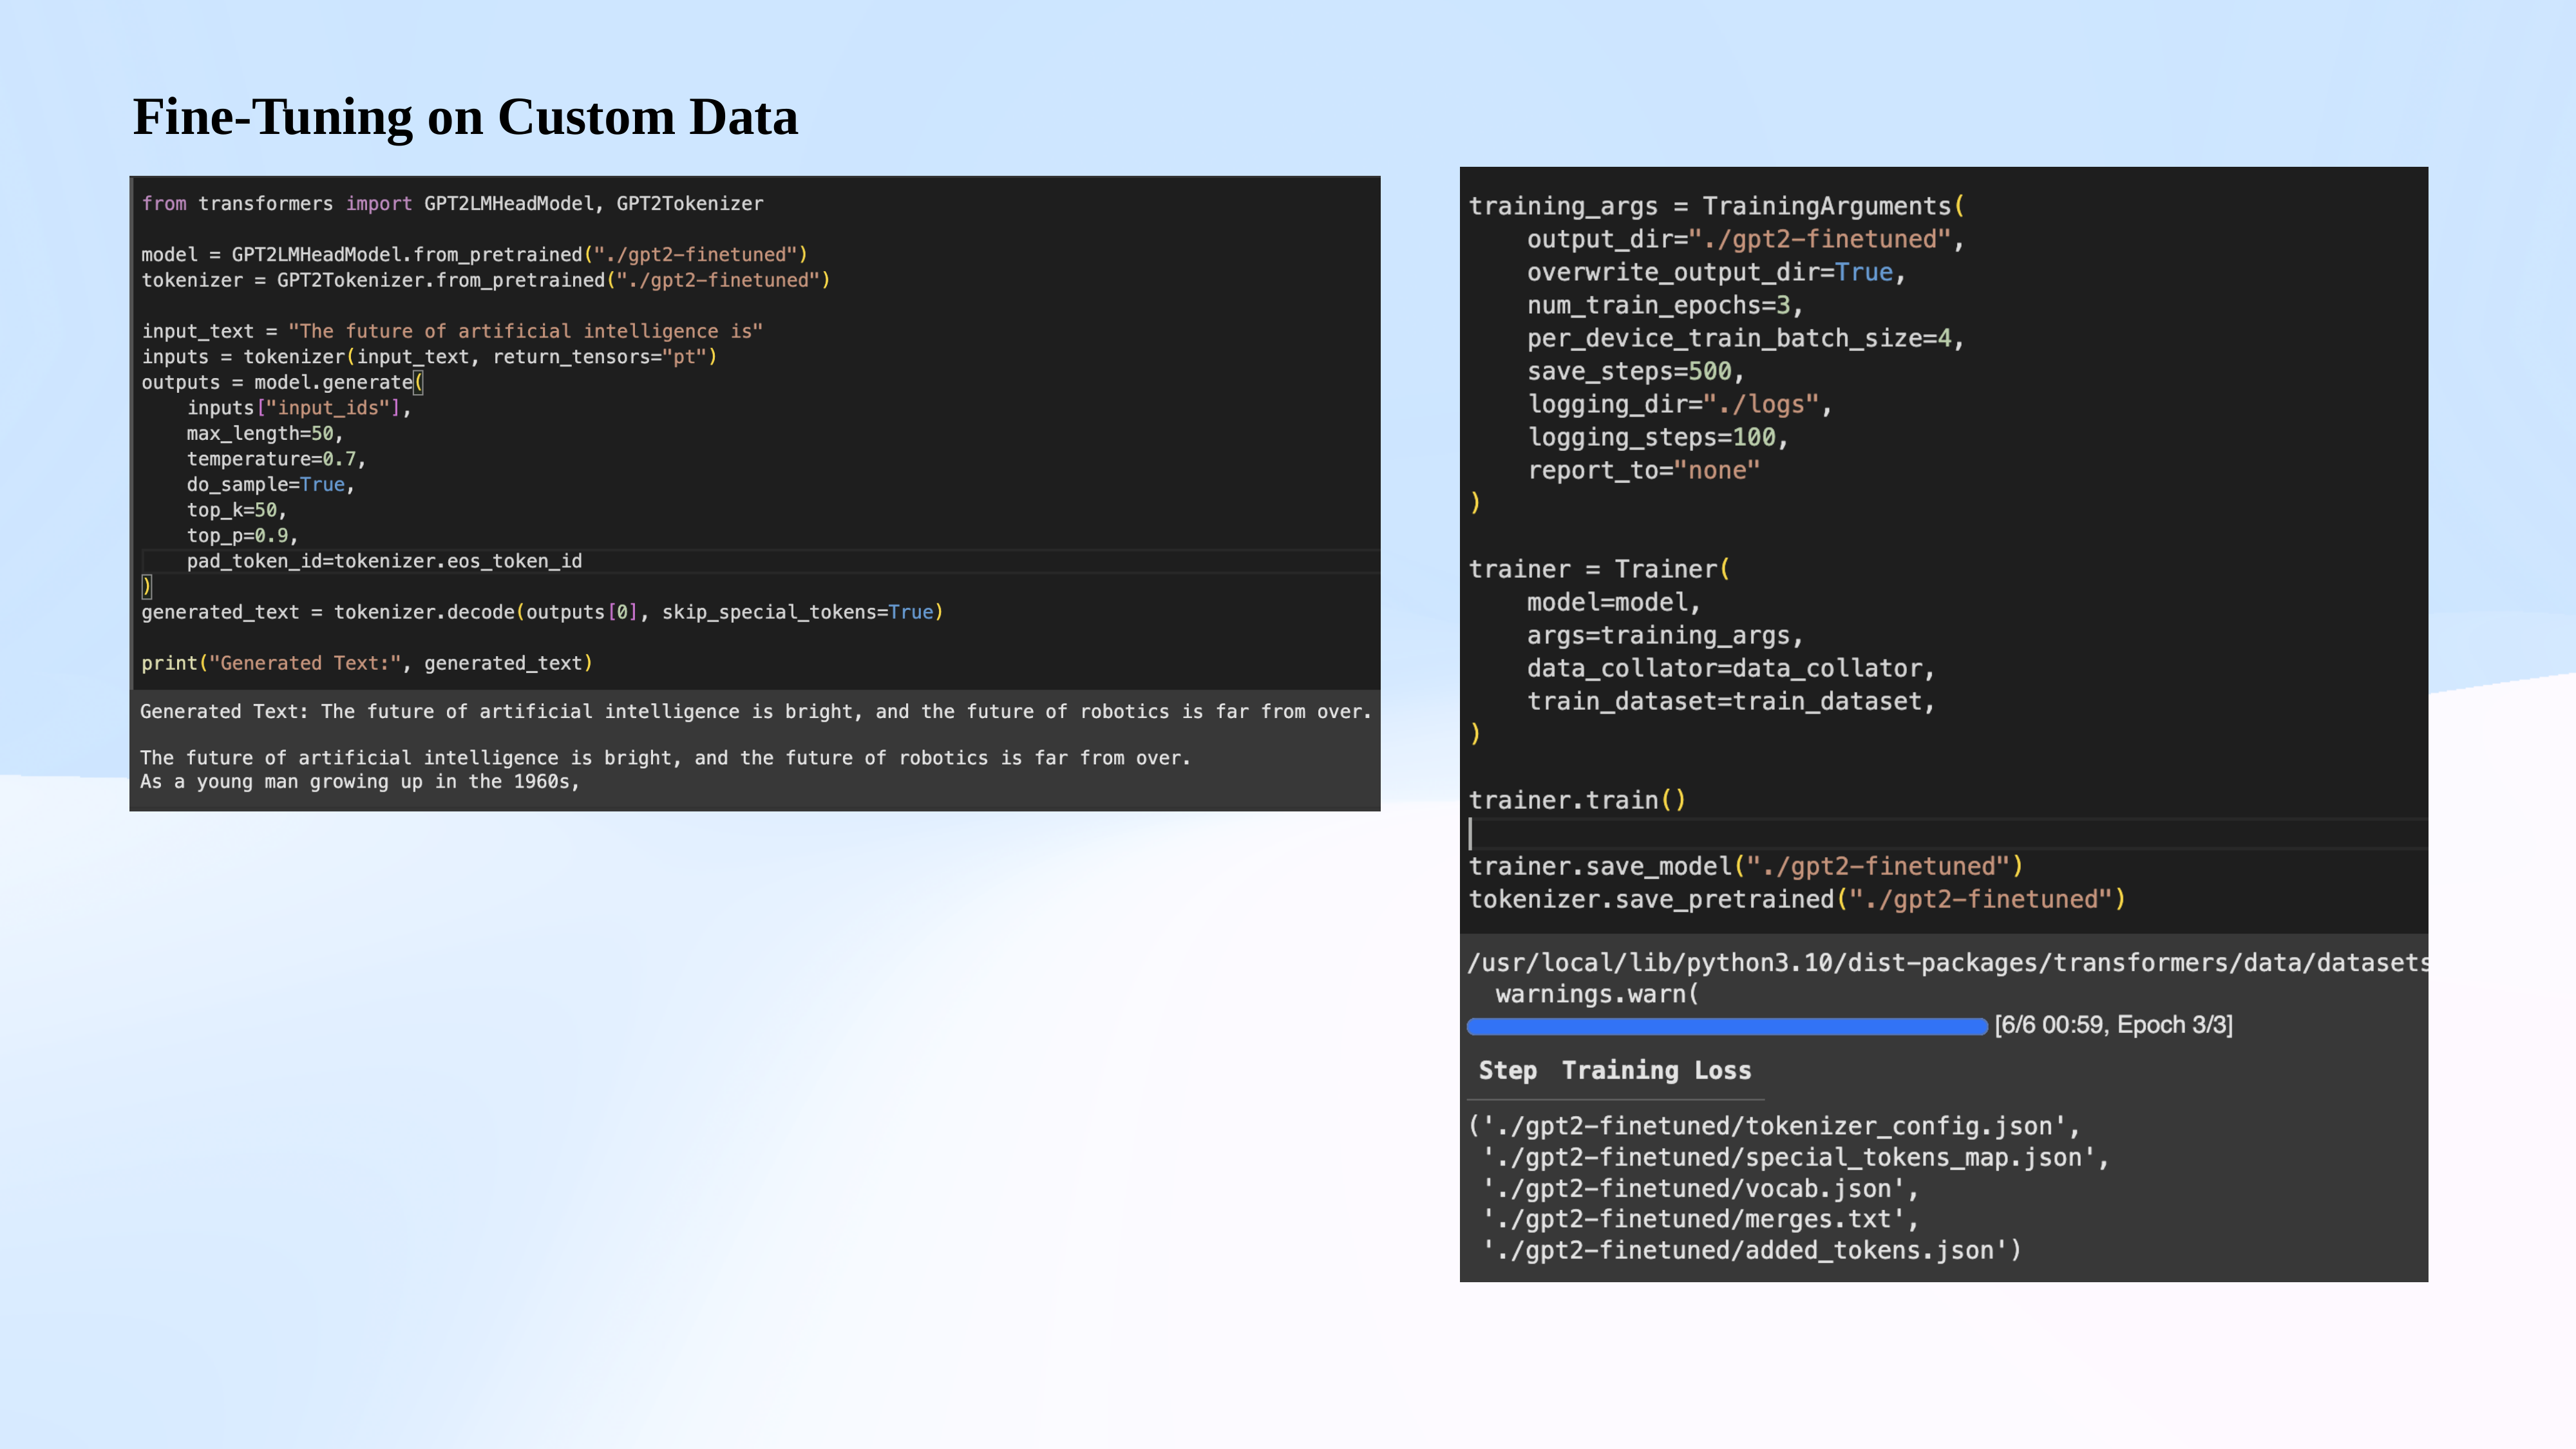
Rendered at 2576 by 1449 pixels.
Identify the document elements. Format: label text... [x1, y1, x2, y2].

list [129, 176, 2502, 1336]
picture [0, 0, 2576, 1449]
title Fine-Tuning on Custom Data [127, 75, 2449, 227]
